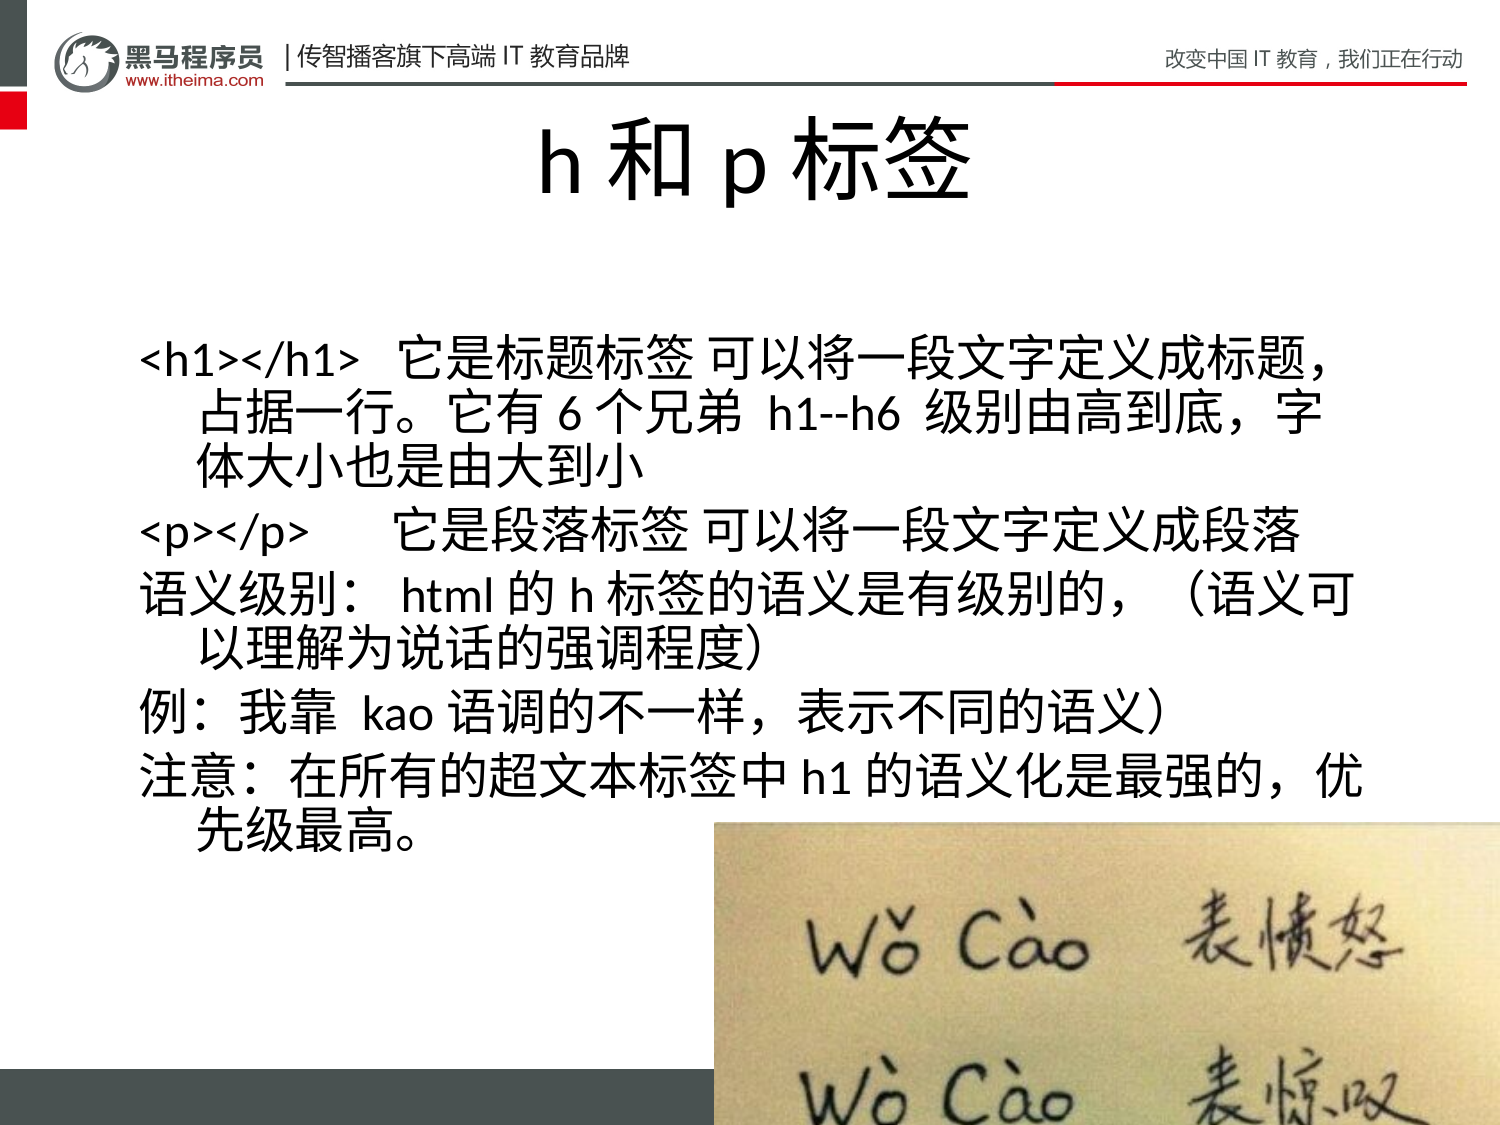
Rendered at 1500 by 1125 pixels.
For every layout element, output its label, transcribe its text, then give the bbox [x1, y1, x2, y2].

picture [0, 0, 1500, 1125]
list <h1></h1> 它是标题标签 可以将一段文字定义成标题，占据一行。它有6个兄弟 h1--h6 级别由高到底，字体大小也是由大到小 <p></p> 它是段落标签 可以将一段文字定义成段落 语义级别：html的h标签的语义是有级别的，（语义可以理解为说话的强调程度） 例：我靠 kao语调的不一样，表示不同的语义） 注意：在所有的超文本标签中h1的语义化是最强的，优先级最高。 [123, 326, 1387, 999]
title h和p标签 [123, 94, 1387, 326]
